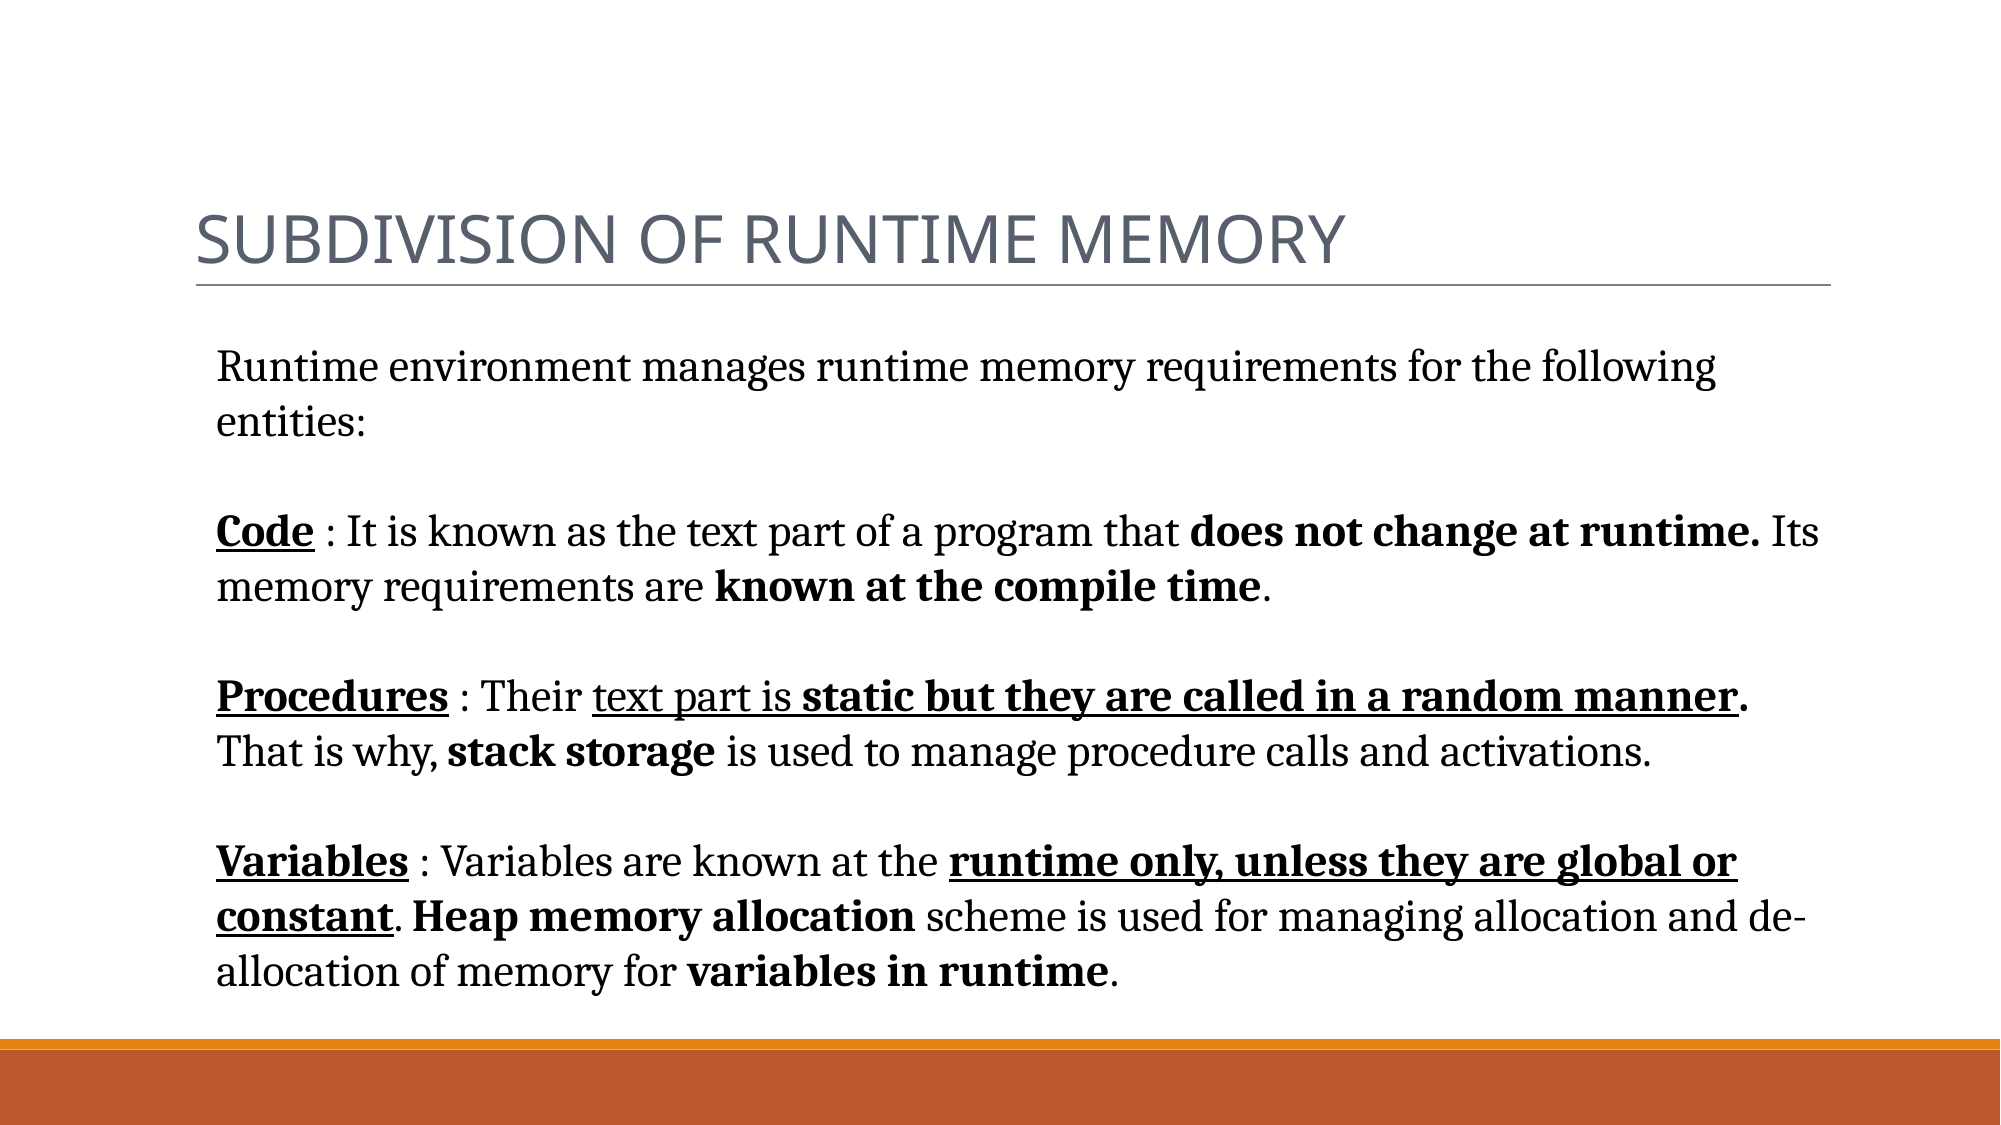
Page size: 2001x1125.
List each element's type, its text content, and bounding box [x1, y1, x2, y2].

text_box Runtime environment manages runtime memory requirements for the following entities: Code : It is known as the text part of a program that does not change at runtime. Its memory requirements are known at the compile time. Procedures : Their text part is static but they are called in a random manner. That is why, stack storage is used to manage procedure calls and activations. Variables : Variables are known at the runtime only, unless they are global or constant. Heap memory allocation scheme is used for managing allocation and de-allocation of memory for variables in runtime. [201, 328, 1892, 1065]
text_box SUBDIVISION OF RUNTIME MEMORY [180, 47, 1830, 285]
